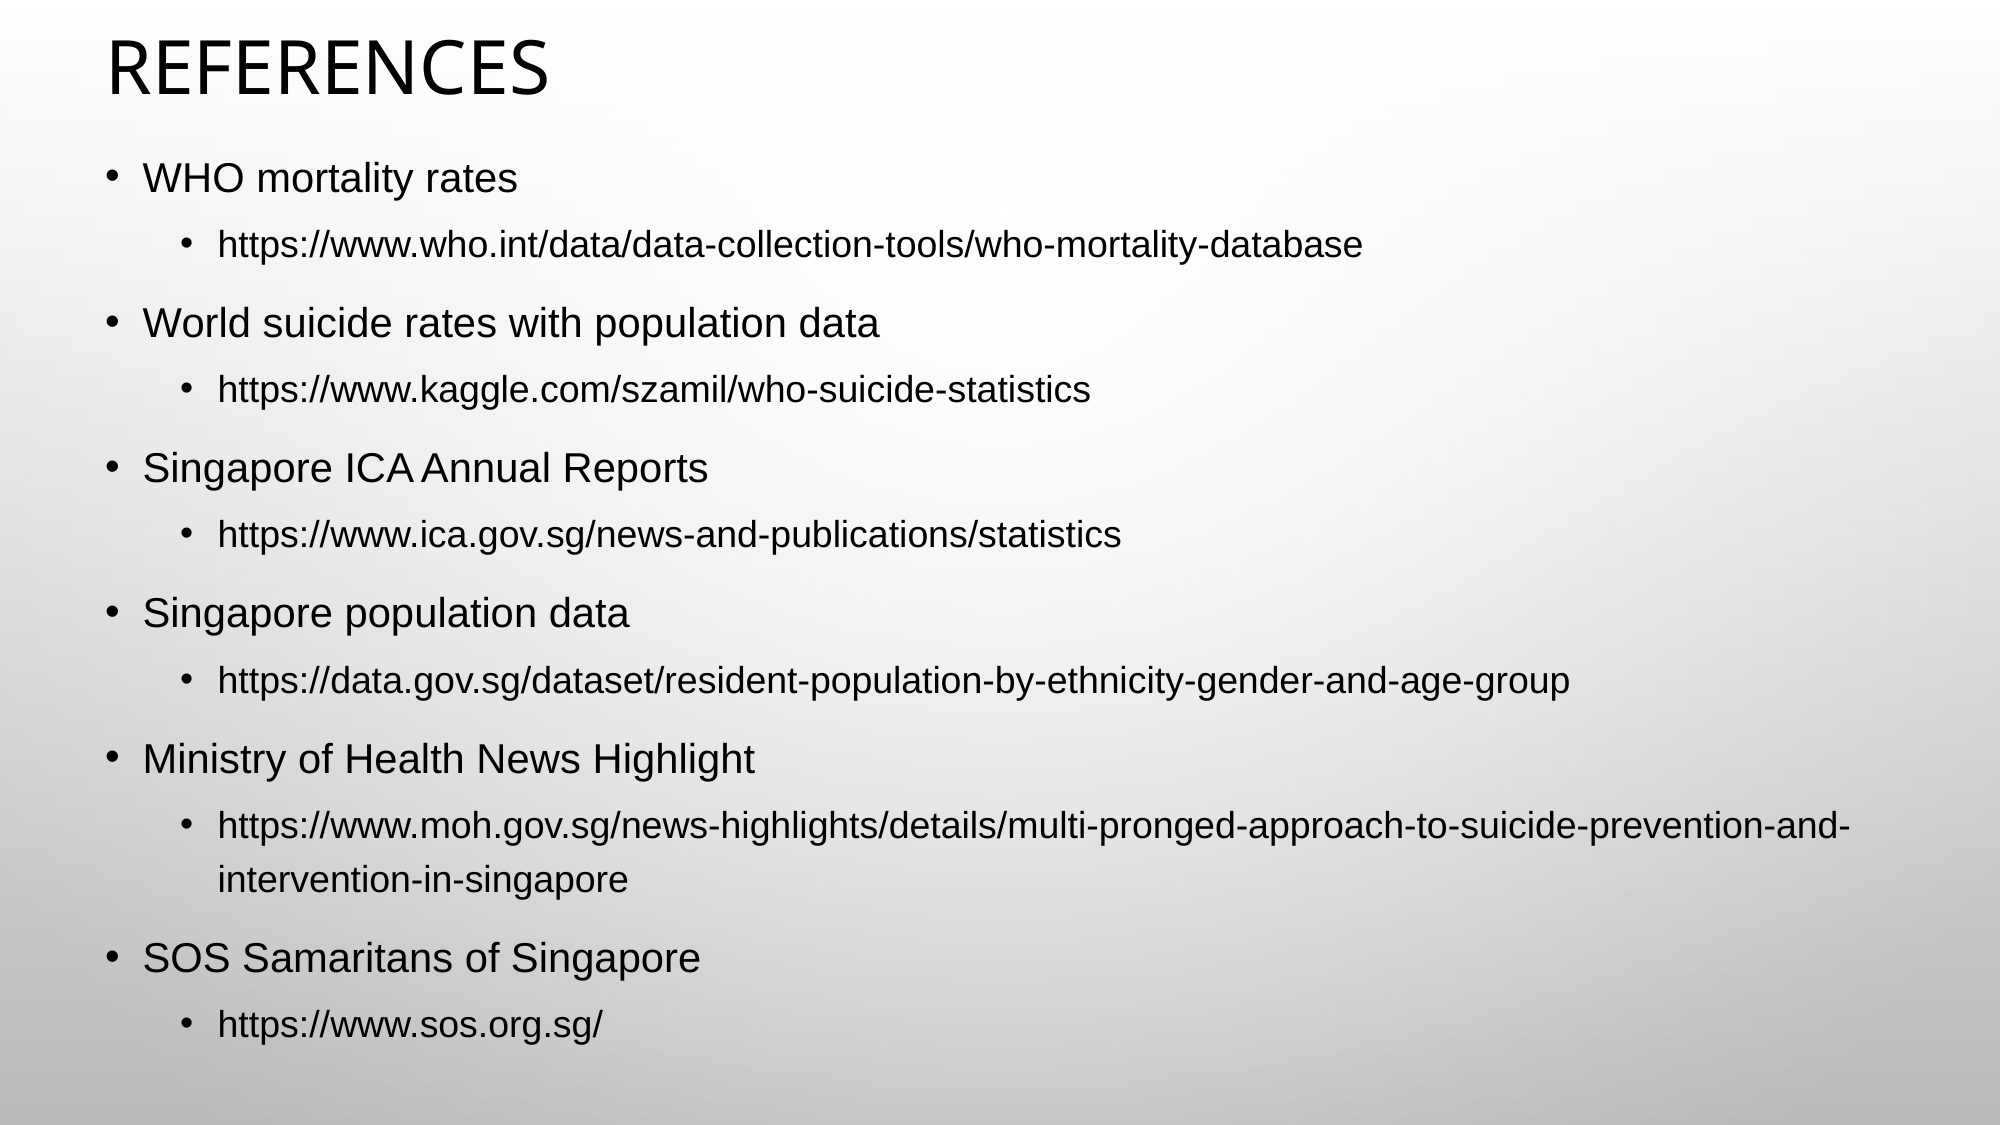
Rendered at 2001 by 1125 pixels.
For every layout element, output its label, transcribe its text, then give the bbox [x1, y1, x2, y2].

text_box WHO mortality rates https://www.who.int/data/data-collection-tools/who-mortality-database World suicide rates with population data https://www.kaggle.com/szamil/who-suicide-statistics Singapore ICA Annual Reports https://www.ica.gov.sg/news-and-publications/statistics Singapore population data https://data.gov.sg/dataset/resident-population-by-ethnicity-gender-and-age-group Ministry of Health News Highlight https://www.moh.gov.sg/news-highlights/details/multi-pronged-approach-to-suicide-prevention-and-intervention-in-singapore SOS Samaritans of Singapore https://www.sos.org.sg/ [90, 132, 1969, 1090]
picture [0, 0, 2000, 1125]
title REFERENCES [90, 22, 1754, 132]
